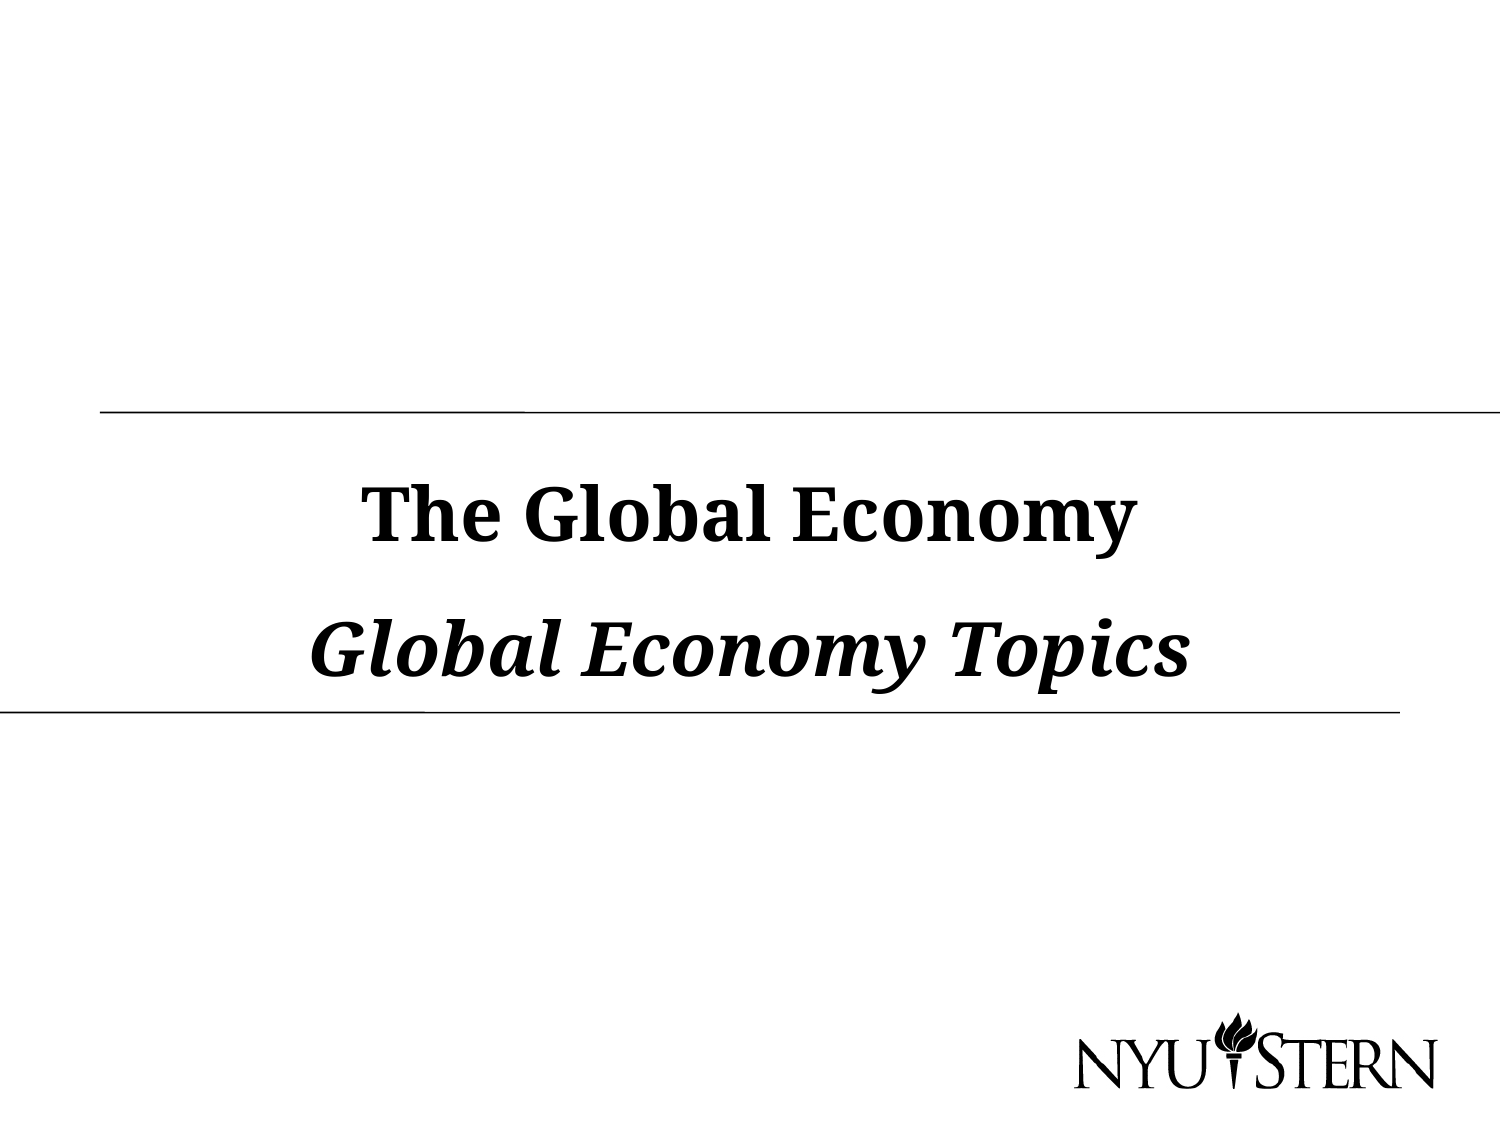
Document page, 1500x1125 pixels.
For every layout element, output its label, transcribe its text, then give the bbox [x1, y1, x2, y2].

title The Global Economy Global Economy Topics [62, 412, 1438, 701]
picture [1074, 1012, 1438, 1089]
